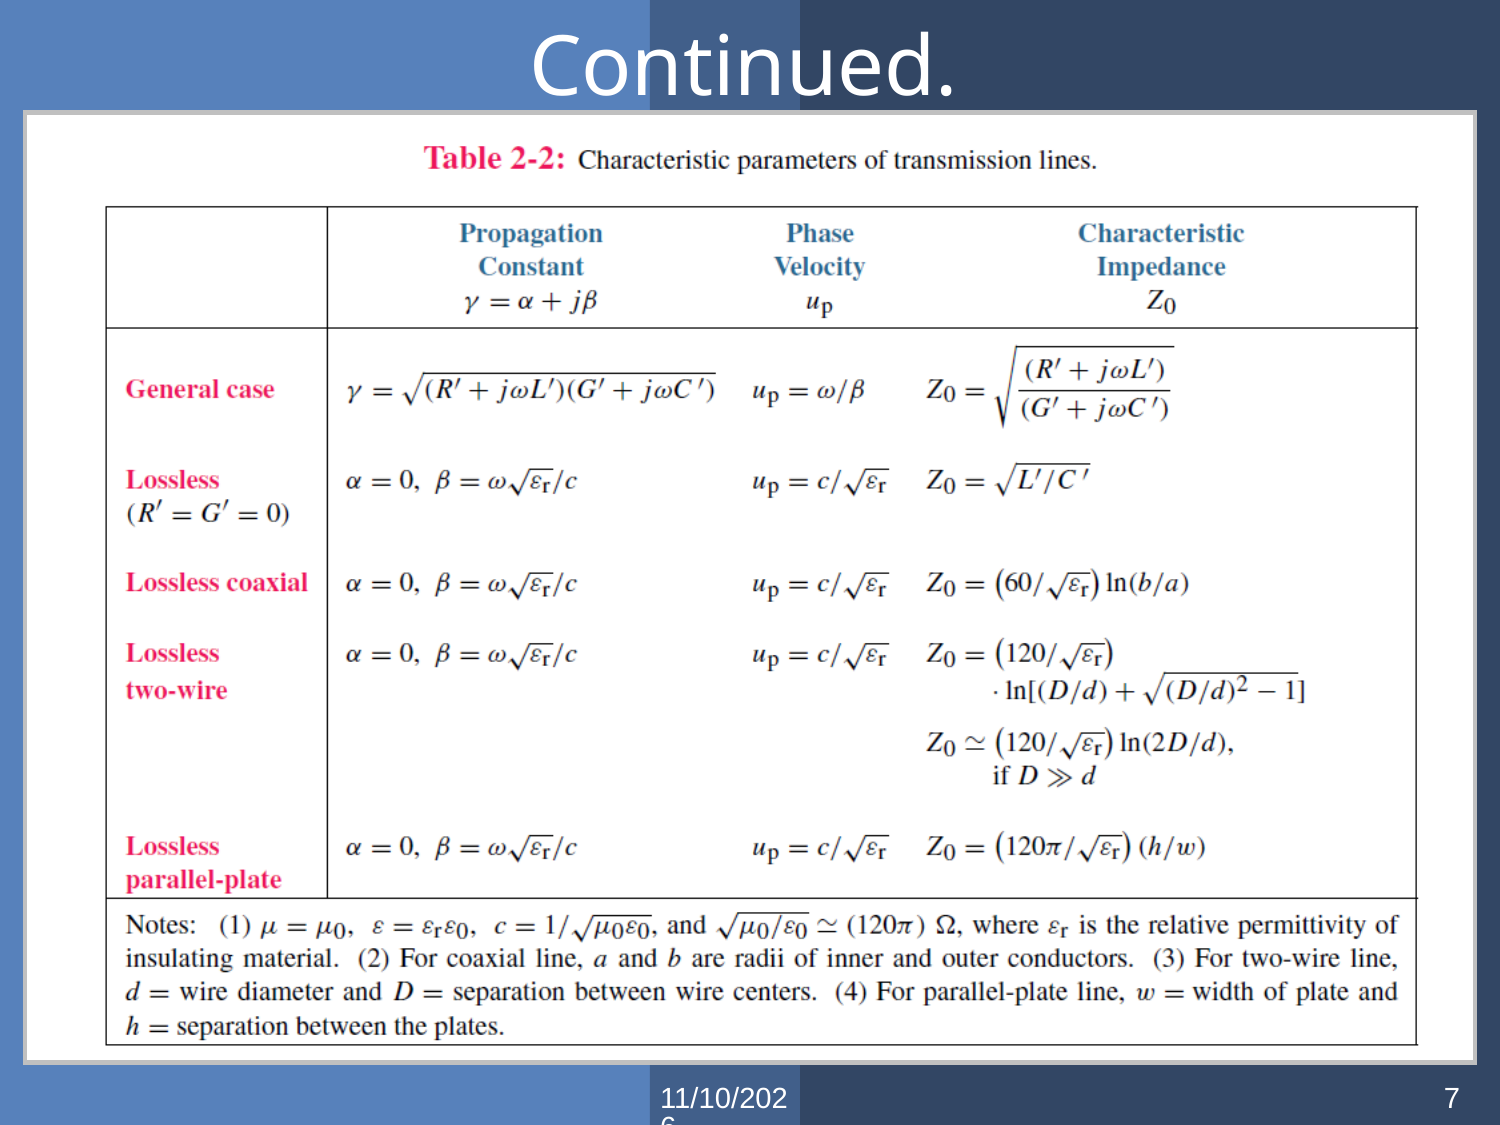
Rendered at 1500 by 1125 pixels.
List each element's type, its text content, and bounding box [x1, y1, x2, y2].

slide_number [644, 1071, 808, 1125]
slide_number 7 [1124, 1071, 1476, 1125]
title Continued. [49, 12, 1438, 113]
picture [99, 137, 1426, 1052]
